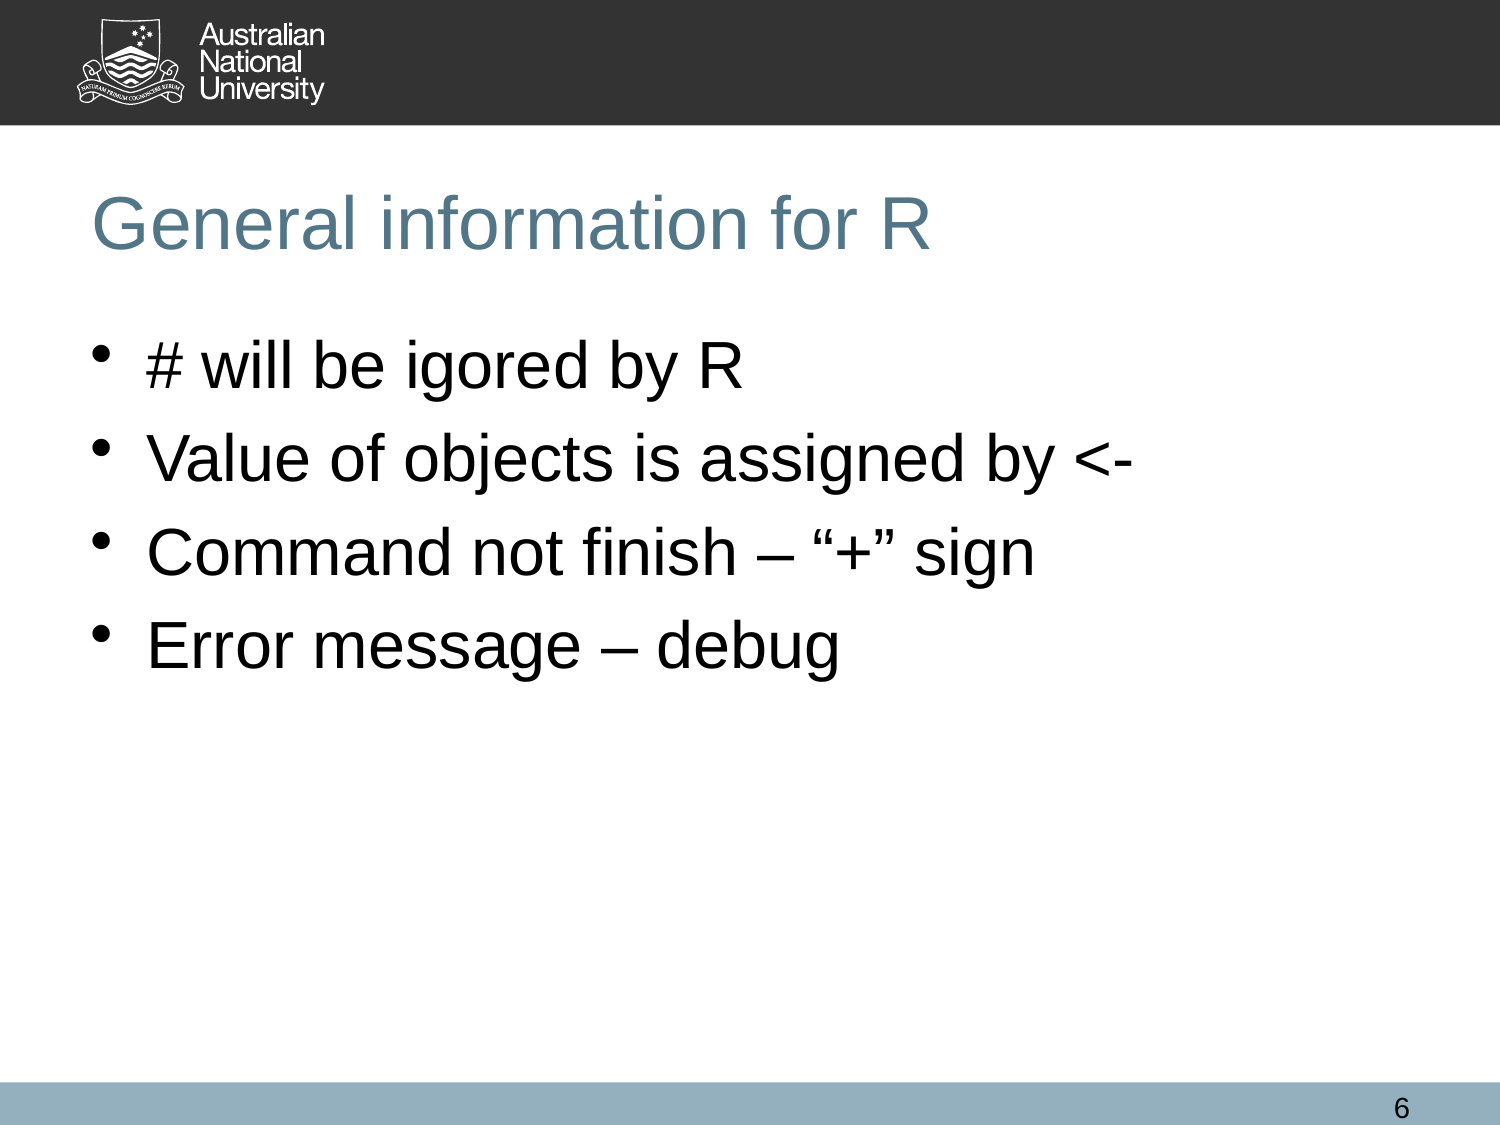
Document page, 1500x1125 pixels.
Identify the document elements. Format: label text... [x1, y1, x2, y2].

list # will be igored by R Value of objects is assigned by <- Command not finish – “+” sign Error message – debug [75, 314, 1425, 1005]
title General information for R [76, 125, 1427, 313]
slide_number 6 [1328, 1082, 1425, 1118]
